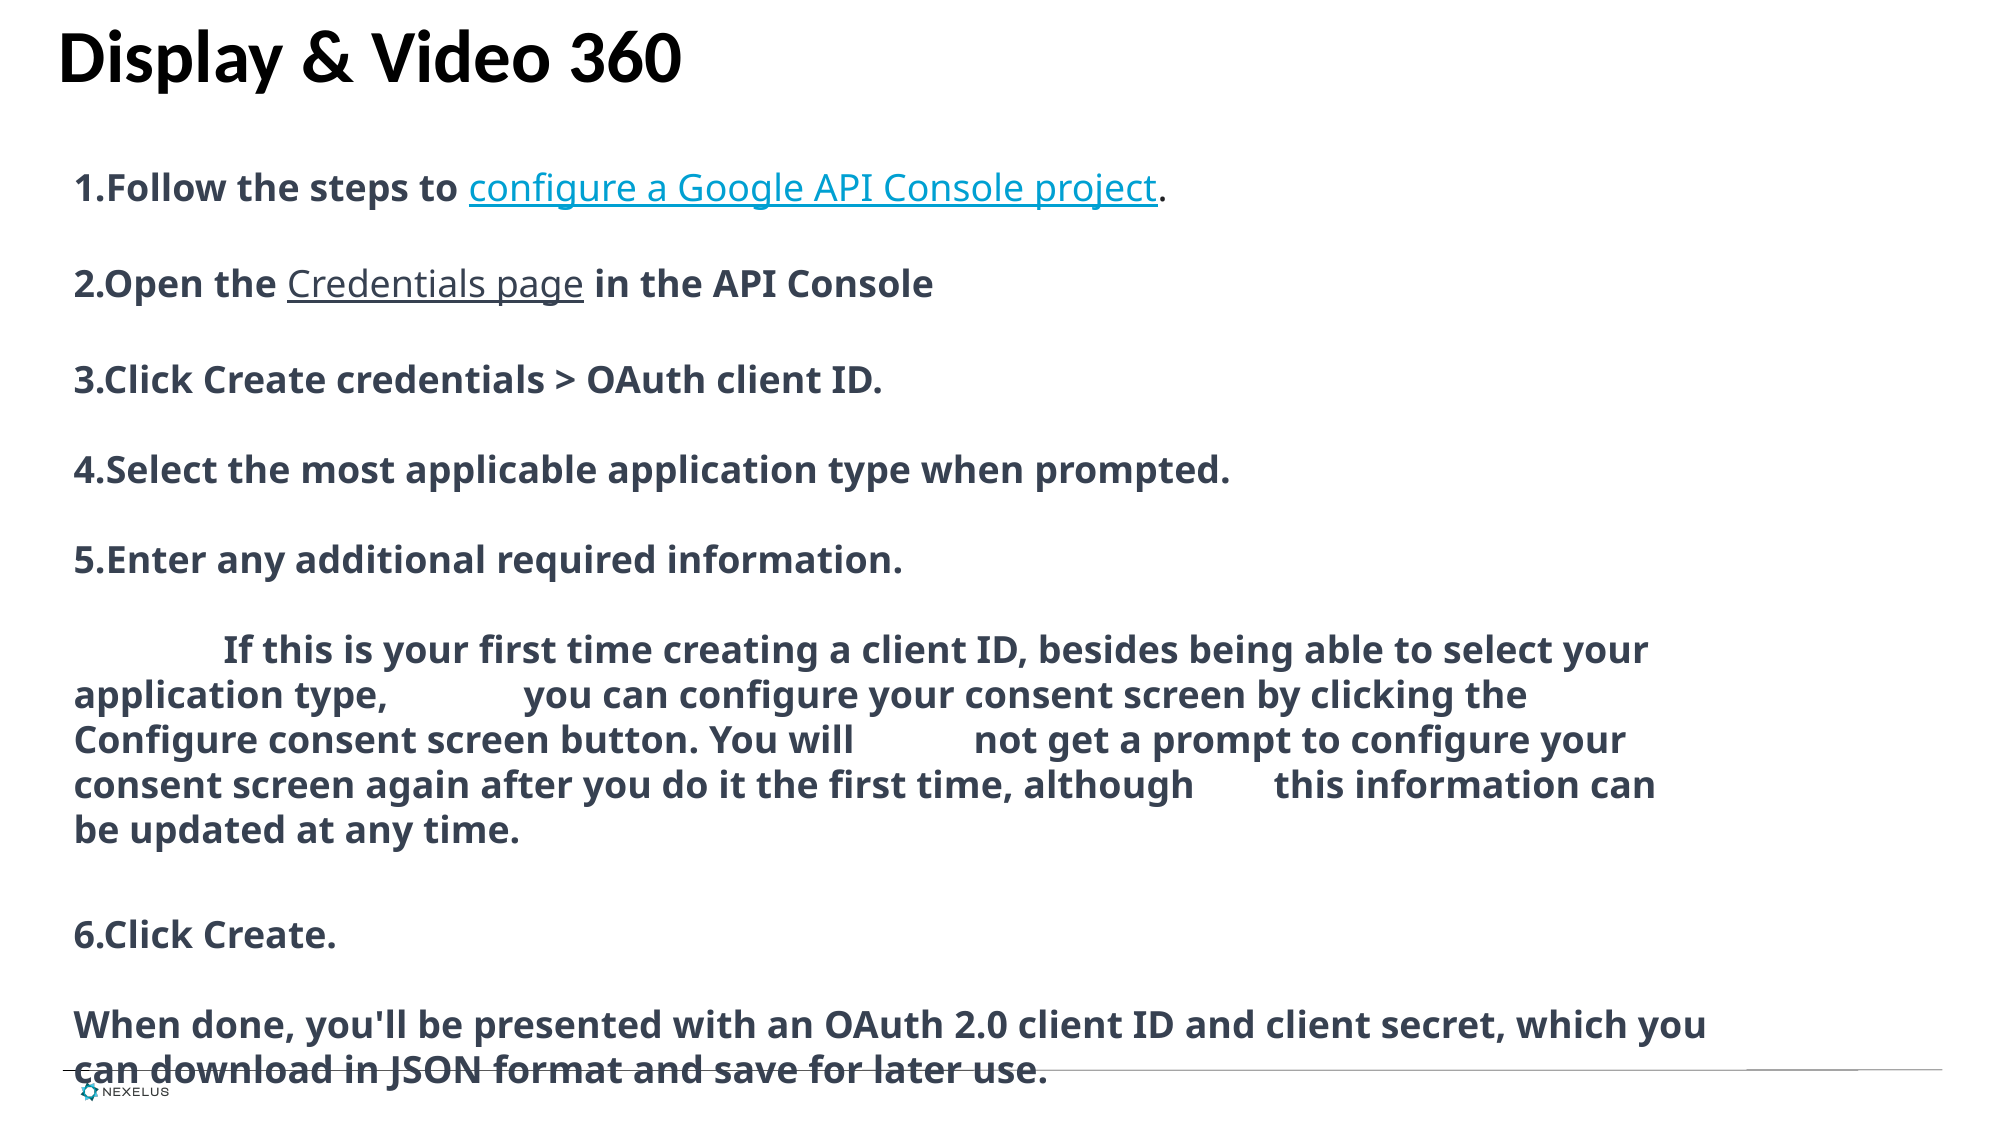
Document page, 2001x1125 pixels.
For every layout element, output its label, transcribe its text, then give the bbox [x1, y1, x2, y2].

text_box Follow the steps to configure a Google API Console project. 2.Open the Credentials page in the API Console 3.Click Create credentials > OAuth client ID. 4.Select the most applicable application type when prompted. 5.Enter any additional required information. If this is your first time creating a client ID, besides being able to select your application type, you can configure your consent screen by clicking the Configure consent screen button. You will not get a prompt to configure your consent screen again after you do it the first time, although this information can be updated at any time. 6.Click Create. When done, you'll be presented with an OAuth 2.0 client ID and client secret, which you can download in JSON format and save for later use. [58, 156, 1728, 1125]
title Display & Video 360 [58, 25, 1938, 80]
